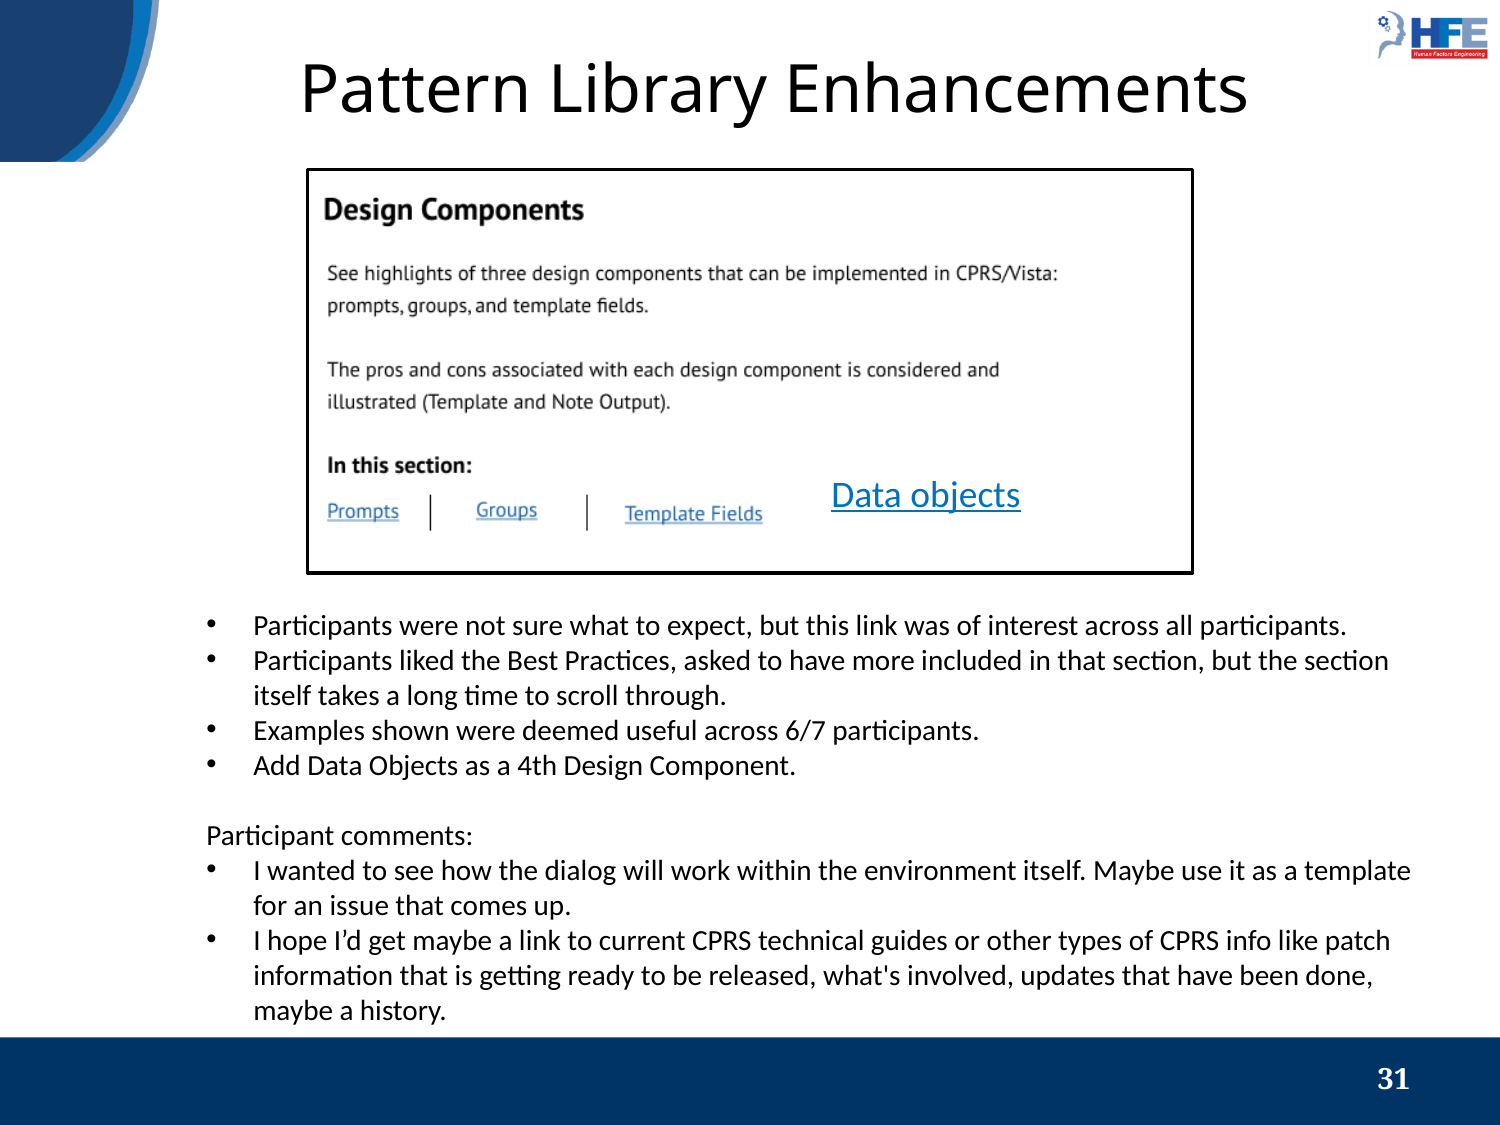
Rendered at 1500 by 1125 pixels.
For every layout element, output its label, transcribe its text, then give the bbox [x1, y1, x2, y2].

picture [308, 171, 1192, 572]
picture [0, 0, 174, 162]
title Pattern Library Enhancements [174, 0, 1375, 171]
text_box Participants were not sure what to expect, but this link was of interest across all participants. Participants liked the Best Practices, asked to have more included in that section, but the section itself takes a long time to scroll through. Examples shown were deemed useful across 6/7 participants. Add Data Objects as a 4th Design Component. Participant comments: I wanted to see how the dialog will work within the environment itself. Maybe use it as a template for an issue that comes up. I hope I’d get maybe a link to current CPRS technical guides or other types of CPRS info like patch information that is getting ready to be released, what's involved, updates that have been done, maybe a history. [191, 598, 1442, 1034]
picture [1375, 0, 1500, 162]
slide_number ‹#› [1074, 1050, 1425, 1110]
